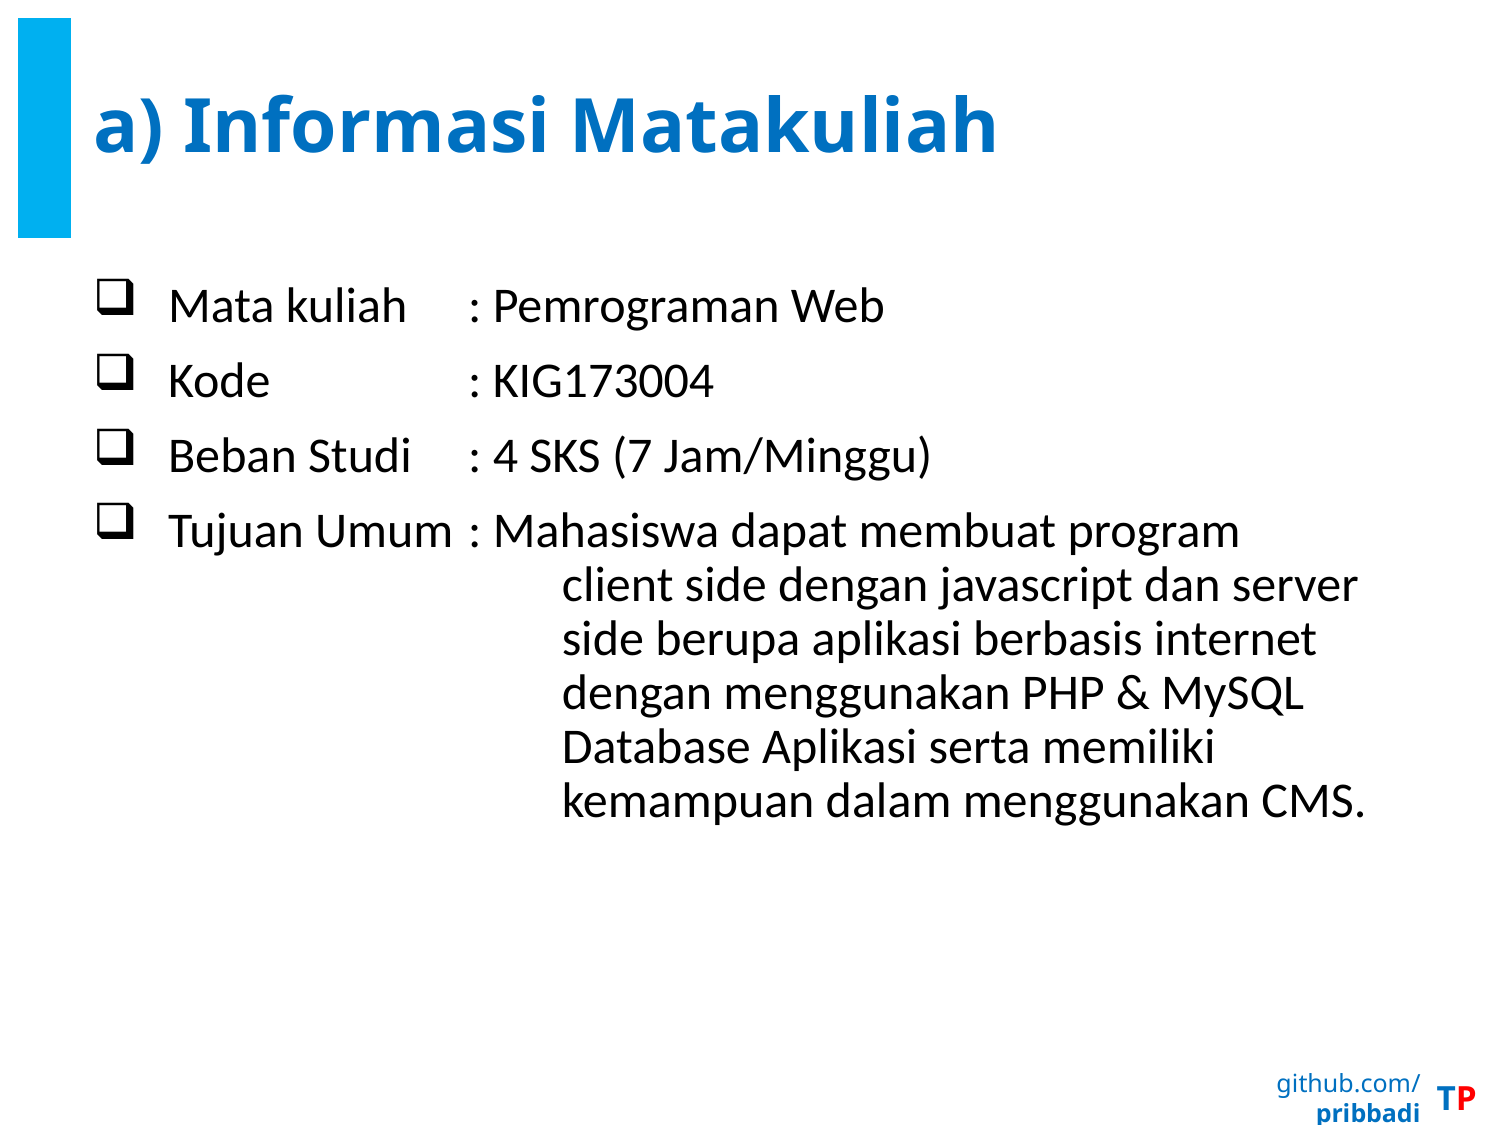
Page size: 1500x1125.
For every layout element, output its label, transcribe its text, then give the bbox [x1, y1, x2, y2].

title a) Informasi Matakuliah [78, 19, 1443, 237]
list Mata kuliah : Pemrograman Web Kode : KIG173004 Beban Studi : 4 SKS (7 Jam/Minggu) Tujuan Umum : Mahasiswa dapat membuat program client side dengan javascript dan server side berupa aplikasi berbasis internet dengan menggunakan PHP & MySQL Database Aplikasi serta memiliki kemampuan dalam menggunakan CMS. [78, 272, 1443, 1070]
